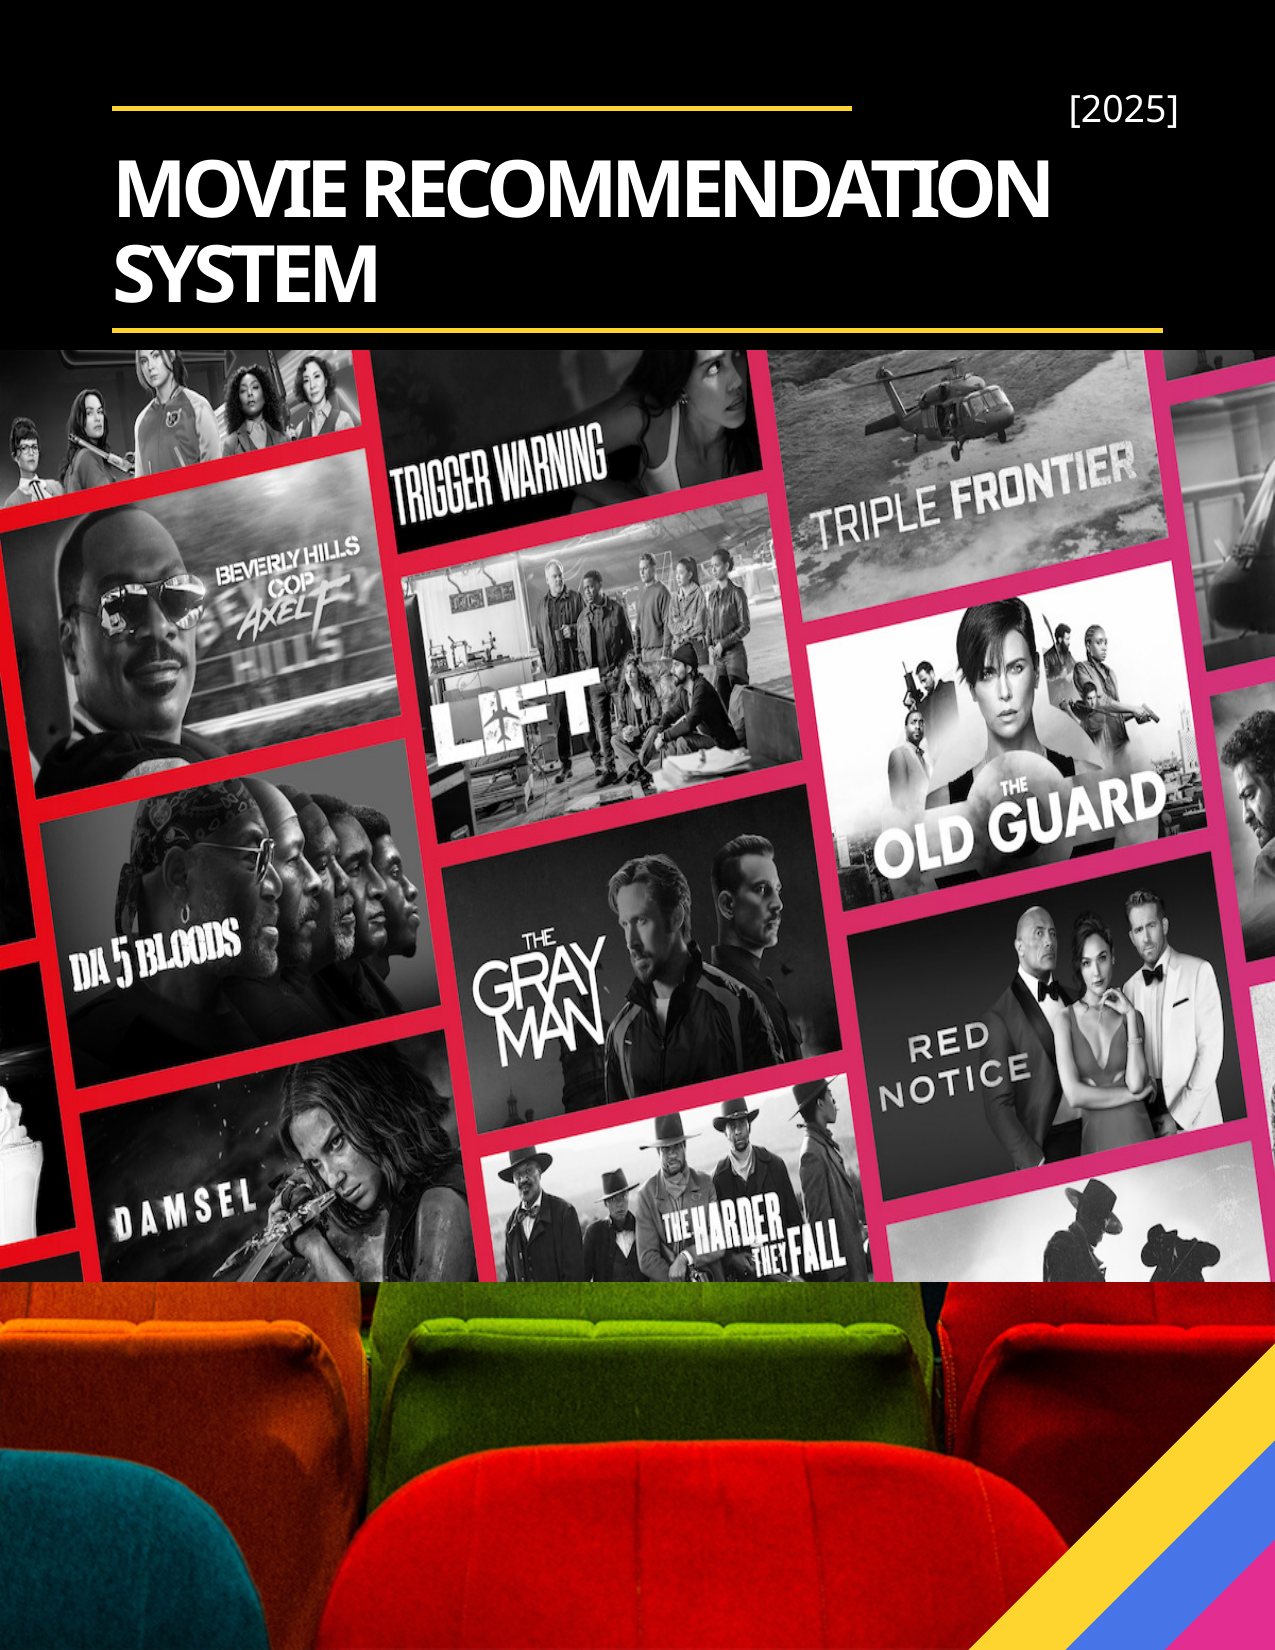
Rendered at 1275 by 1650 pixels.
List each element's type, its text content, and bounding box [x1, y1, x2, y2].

picture [0, 0, 1275, 1650]
title MOVIE RECOMMENDATION SYSTEM [112, 158, 1179, 311]
list [2025] [112, 83, 1179, 140]
